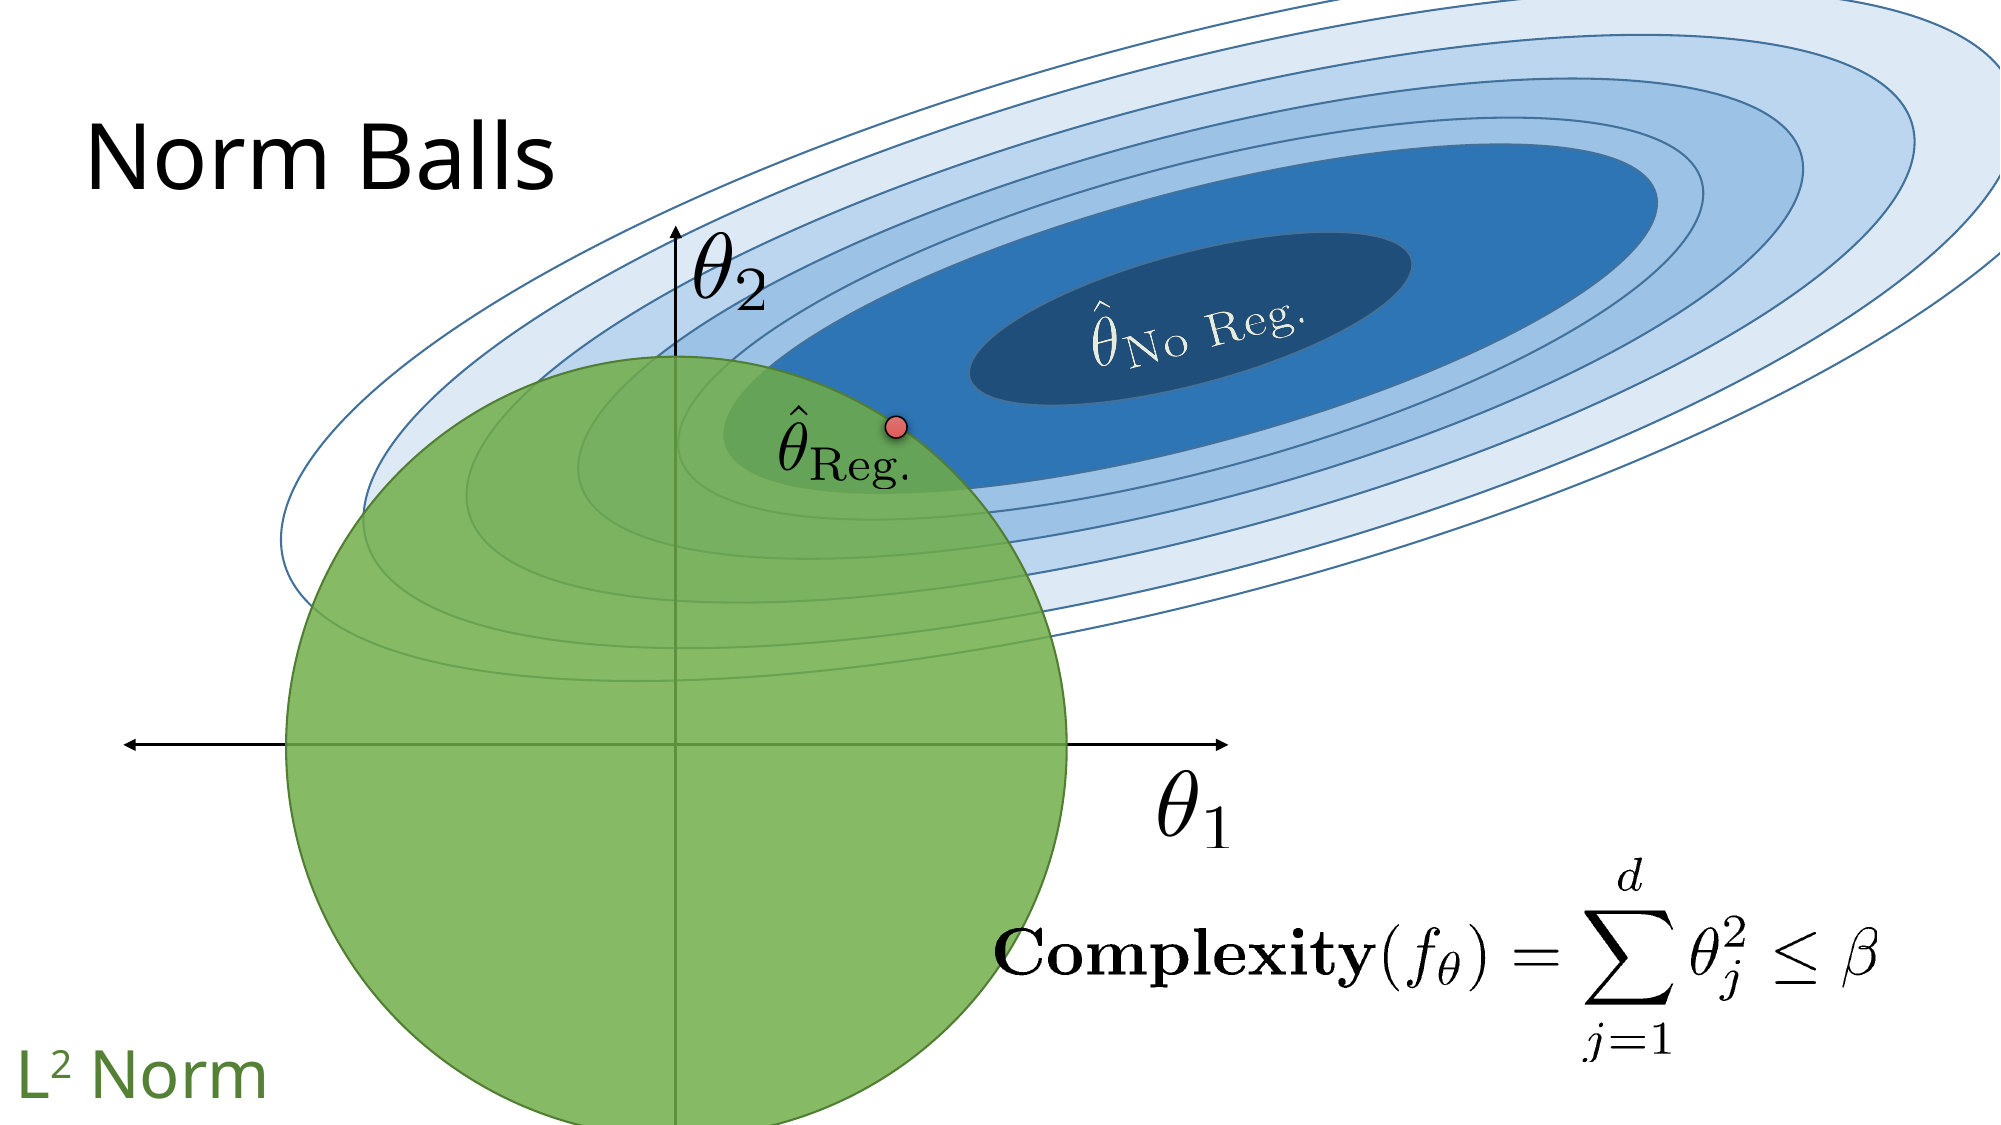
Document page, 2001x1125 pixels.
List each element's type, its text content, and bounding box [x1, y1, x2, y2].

picture [779, 405, 907, 489]
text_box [123, 225, 1229, 1125]
picture [994, 857, 1877, 1062]
title Norm Balls [68, 97, 211, 223]
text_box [211, 0, 2000, 831]
text_box L2 Norm Ball [0, 1024, 123, 1121]
